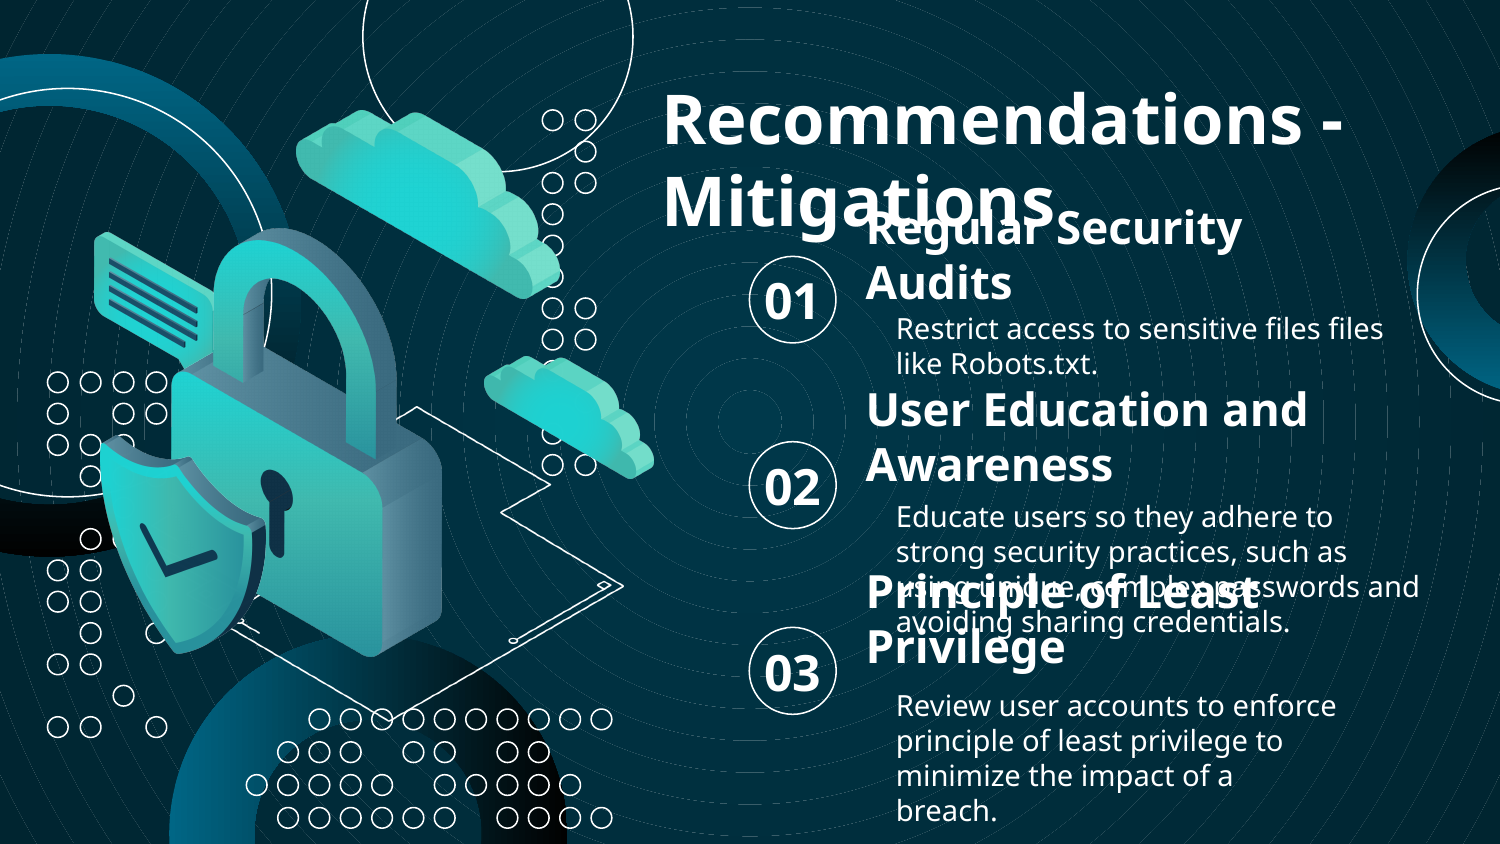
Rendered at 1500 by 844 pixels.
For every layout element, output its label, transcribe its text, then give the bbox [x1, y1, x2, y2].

picture [1187, 220, 1192, 237]
picture [944, 813, 949, 821]
picture [981, 188, 1019, 237]
picture [1059, 211, 1079, 237]
picture [748, 182, 773, 226]
subtitle Restrict access to sensitive files files like Robots.txt. [880, 295, 1413, 360]
picture [1225, 401, 1246, 419]
picture [1139, 576, 1147, 601]
picture [960, 808, 965, 820]
picture [870, 394, 877, 419]
picture [898, 582, 913, 601]
subtitle Educate users so they adhere to strong security practices, such as using unique, complex passwords and avoiding sharing credentials. [880, 483, 1436, 571]
picture [1348, 582, 1357, 590]
title 03 [738, 638, 847, 704]
picture [1218, 220, 1241, 237]
picture [297, 111, 560, 298]
picture [1011, 392, 1033, 419]
text_box [764, 332, 822, 343]
text_box [764, 627, 822, 638]
text_box [764, 518, 822, 529]
picture [1106, 574, 1127, 601]
picture [1301, 583, 1305, 596]
picture [1372, 582, 1381, 596]
picture [1198, 214, 1214, 237]
picture [949, 808, 955, 820]
picture [1151, 220, 1158, 237]
picture [931, 582, 994, 601]
picture [870, 576, 892, 601]
picture [1057, 360, 1063, 374]
picture [1289, 582, 1297, 596]
picture [1069, 401, 1088, 419]
picture [987, 394, 1005, 419]
picture [1057, 402, 1063, 419]
picture [904, 808, 911, 821]
picture [801, 188, 835, 242]
picture [421, 644, 531, 722]
title 01 [738, 267, 847, 332]
picture [927, 808, 940, 819]
text_box [764, 441, 821, 452]
picture [1404, 575, 1417, 596]
text_box [764, 256, 821, 267]
picture [1192, 582, 1213, 601]
picture [1136, 220, 1142, 237]
picture [902, 401, 920, 419]
text_box [764, 704, 821, 715]
title Principle of Least Privilege [850, 601, 1323, 689]
picture [1254, 401, 1276, 419]
picture [980, 362, 984, 373]
picture [889, 394, 896, 419]
picture [971, 220, 978, 237]
picture [1264, 582, 1274, 596]
picture [1330, 575, 1343, 596]
picture [1120, 396, 1136, 419]
picture [1310, 583, 1314, 596]
picture [1166, 219, 1181, 237]
picture [928, 361, 940, 374]
title 02 [738, 452, 847, 518]
picture [1083, 360, 1089, 374]
title Recommendations - Mitigations [646, 60, 1428, 182]
picture [1129, 582, 1137, 596]
picture [1142, 402, 1148, 419]
picture [1156, 575, 1189, 601]
picture [914, 360, 924, 373]
picture [1084, 219, 1106, 237]
picture [1015, 360, 1020, 373]
picture [998, 360, 1002, 373]
picture [953, 360, 967, 373]
picture [1282, 392, 1305, 419]
picture [844, 182, 972, 237]
picture [1216, 578, 1260, 601]
picture [1069, 362, 1074, 370]
picture [1093, 401, 1114, 419]
picture [1000, 574, 1037, 601]
picture [732, 189, 741, 225]
title Regular Security Audits [850, 237, 1353, 324]
picture [1025, 360, 1030, 374]
picture [1041, 402, 1047, 419]
picture [916, 582, 926, 601]
picture [782, 189, 791, 225]
picture [954, 401, 969, 419]
picture [1154, 401, 1177, 419]
picture [1277, 582, 1289, 596]
picture [668, 182, 719, 225]
picture [485, 357, 653, 478]
picture [1111, 219, 1129, 237]
picture [1006, 360, 1010, 372]
picture [1184, 401, 1206, 419]
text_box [542, 109, 597, 355]
picture [94, 229, 441, 656]
picture [971, 360, 975, 373]
picture [925, 401, 947, 419]
picture [1077, 582, 1104, 601]
picture [1042, 582, 1072, 601]
picture [1025, 188, 1052, 237]
title User Education and Awareness [850, 419, 1353, 507]
subtitle Review user accounts to enforce principle of least privilege to minimize the impact of a breach. [880, 672, 1353, 808]
picture [1391, 582, 1399, 596]
